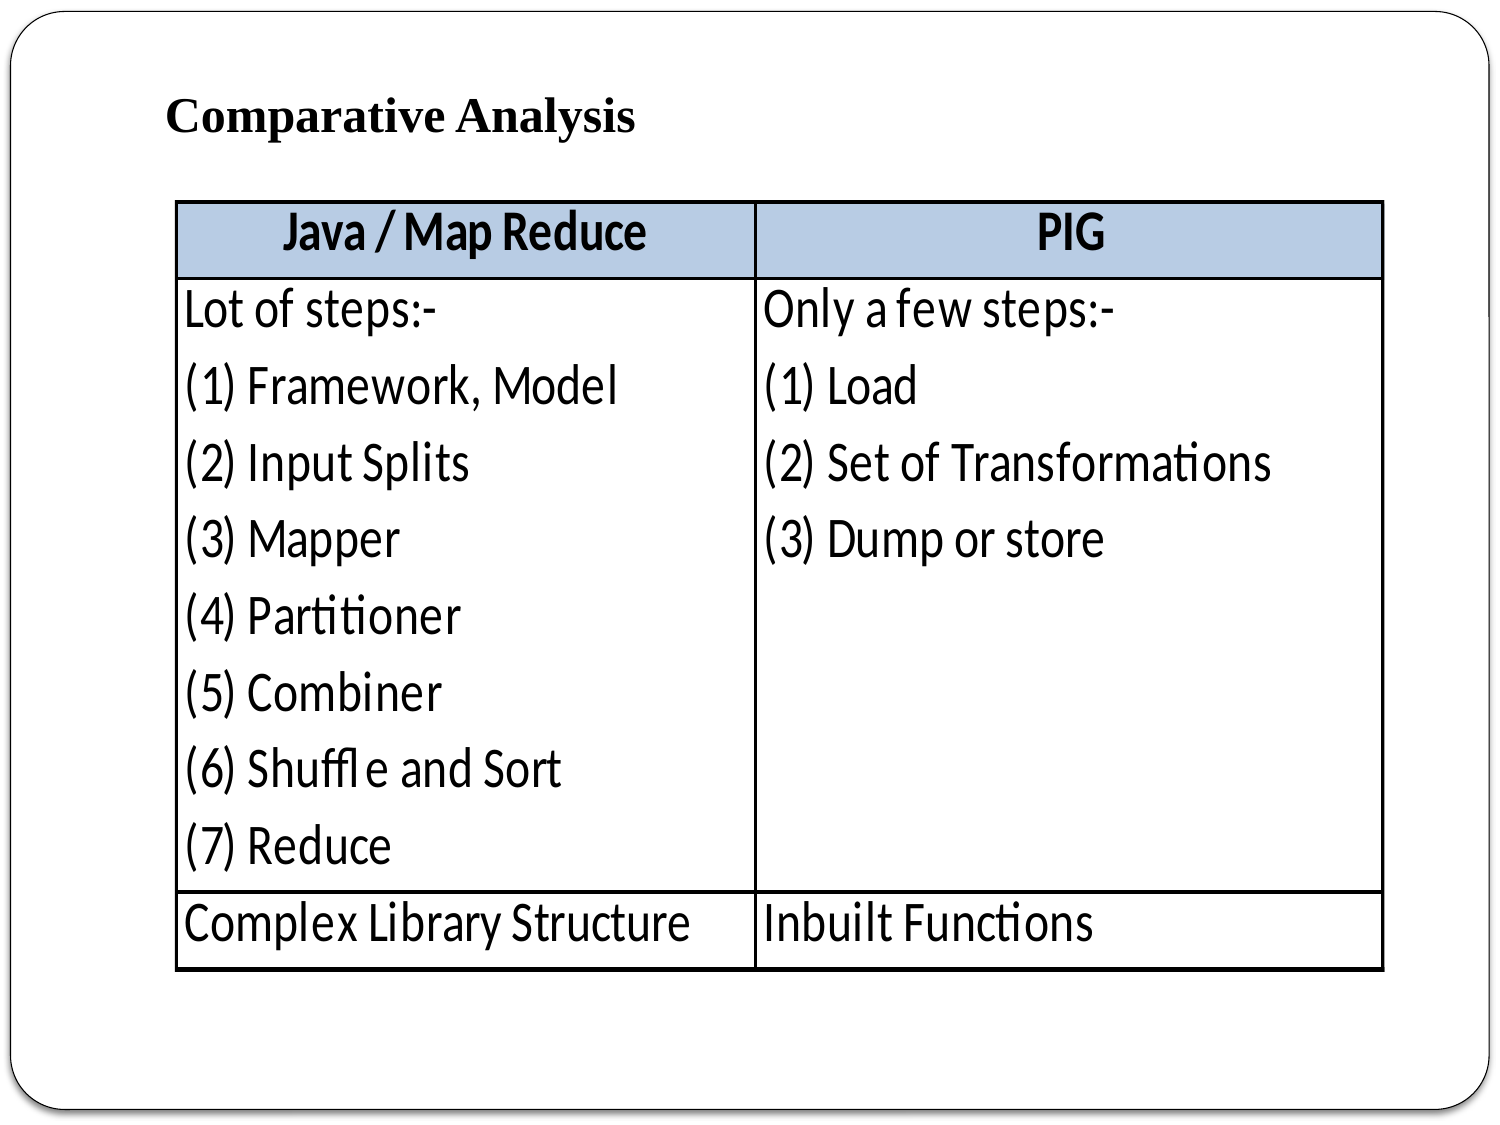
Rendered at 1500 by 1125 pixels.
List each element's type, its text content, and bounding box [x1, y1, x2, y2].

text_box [174, 199, 1388, 976]
text_box Comparative Analysis [149, 74, 1500, 150]
